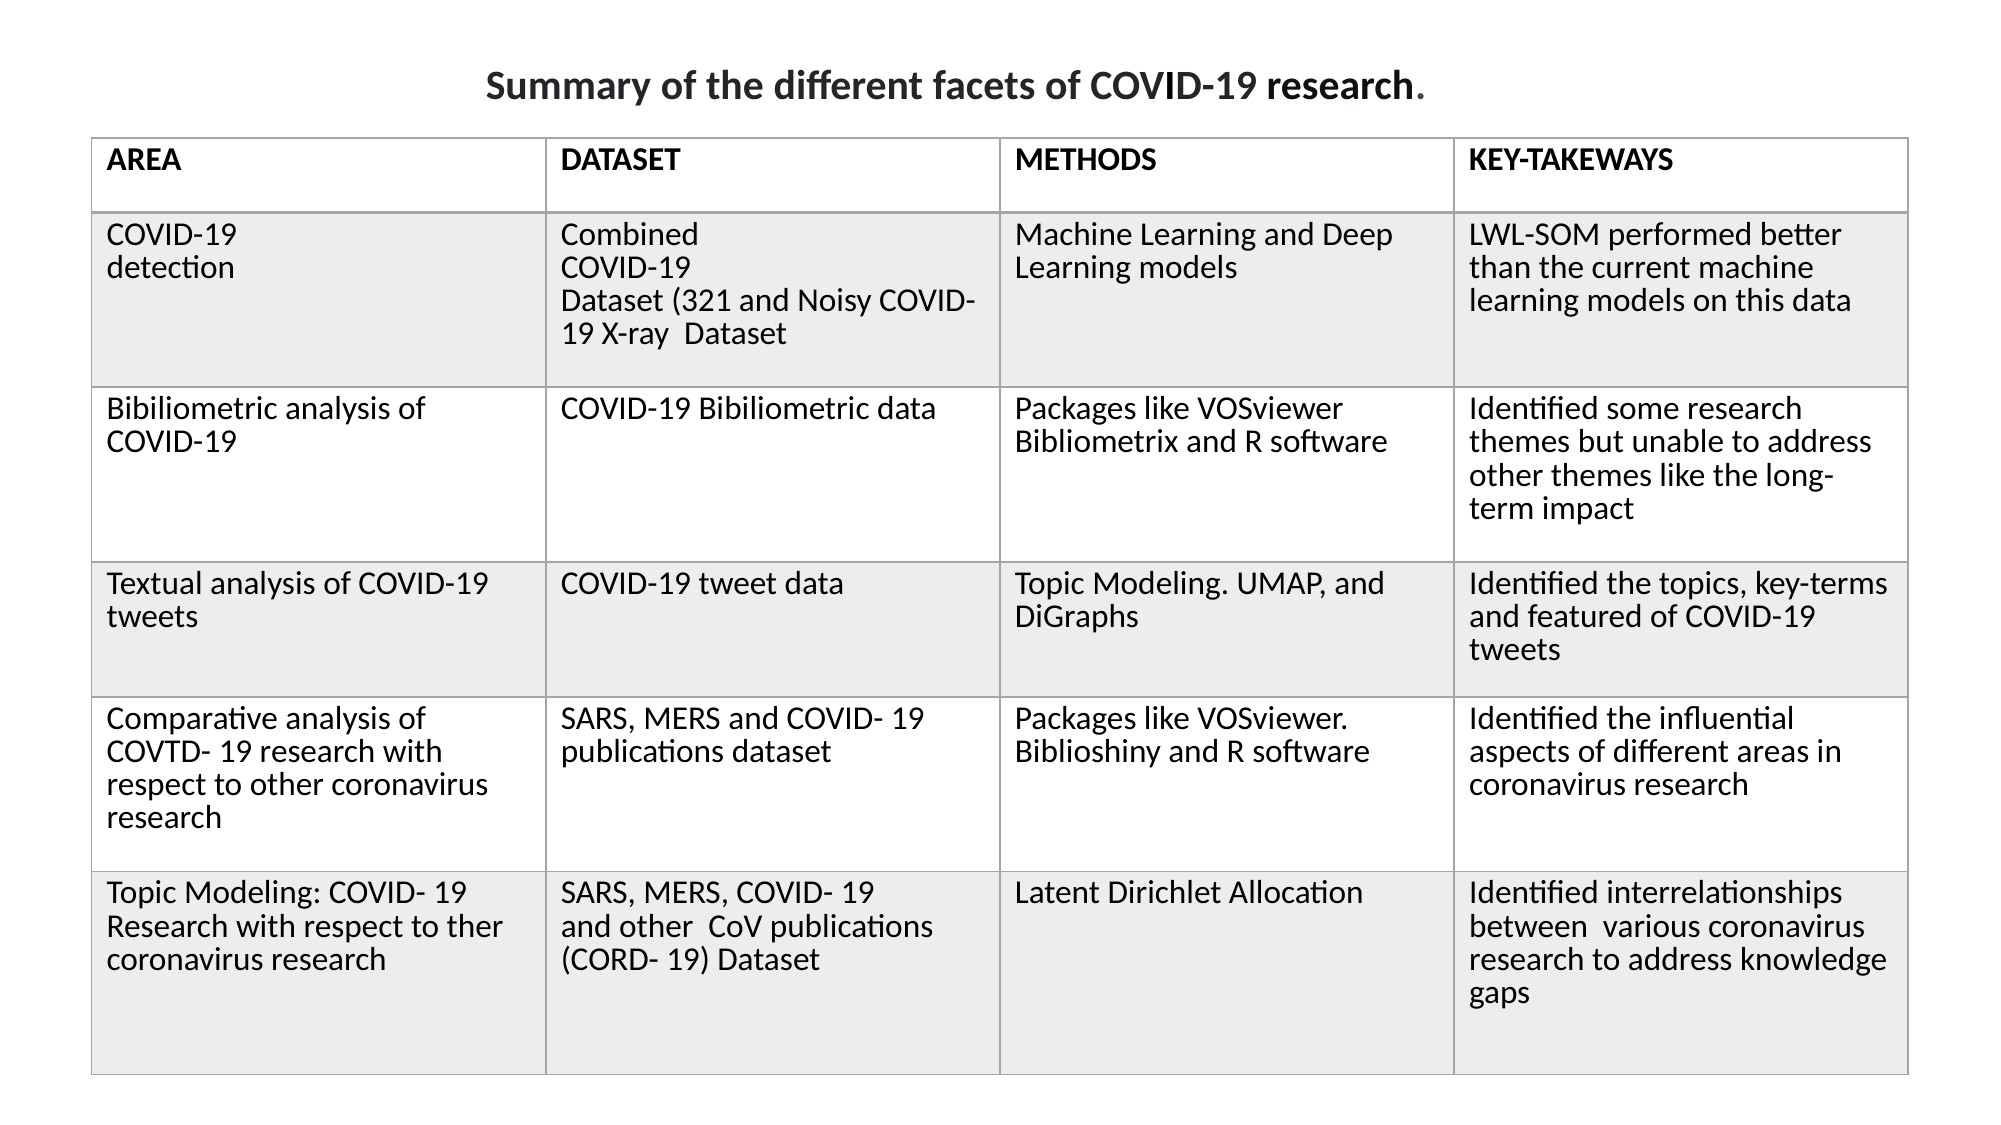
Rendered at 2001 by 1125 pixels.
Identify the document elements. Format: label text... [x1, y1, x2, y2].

table_cell SARS, MERS and COVID- 19 publications dataset [547, 698, 999, 871]
table_cell LWL-SOM performed better than the current machine learning models on this data [1455, 214, 1907, 386]
table_cell COVID-19 detection [92, 214, 545, 386]
table_cell Packages like VOSviewer. Biblioshiny and R software [1001, 698, 1453, 871]
table_cell Identified the topics, key-terms and featured of COVID-19 tweets [1455, 563, 1907, 696]
table_header DATASET [547, 139, 999, 211]
table_cell Latent Dirichlet Allocation [1001, 872, 1453, 1074]
table_cell COVID-19 Bibiliometric data [547, 388, 999, 561]
table_header KEY-TAKEWAYS [1455, 139, 1907, 211]
table_cell Bibiliometric analysis of COVID-19 [92, 388, 545, 561]
table_header METHODS [1001, 139, 1453, 211]
table_cell COVID-19 tweet data [547, 563, 999, 696]
table_cell Identified some research themes but unable to address other themes like the long-term impact [1455, 388, 1907, 561]
table_cell Machine Learning and Deep Learning models [1001, 214, 1453, 386]
table_cell Topic Modeling: COVID- 19 Research with respect to ther coronavirus research [92, 872, 545, 1074]
table_cell Comparative analysis of COVTD- 19 research with respect to other coronavirus research [92, 698, 545, 871]
table_cell Identified interrelationships between various coronavirus research to address knowledge gaps [1455, 872, 1907, 1074]
table_header AREA [92, 139, 545, 211]
table_cell Combined COVID-19 Dataset (321 and Noisy COVID-19 X-ray Dataset [547, 214, 999, 386]
table_cell Topic Modeling. UMAP, and DiGraphs [1001, 563, 1453, 696]
table_cell Packages like VOSviewer Bibliometrix and R software [1001, 388, 1453, 561]
text_box Summary of the different facets of COVID-19 research. [445, 50, 1467, 115]
table_cell Identified the influential aspects of different areas in coronavirus research [1455, 698, 1907, 871]
table_cell SARS, MERS, COVID- 19 and other CoV publications (CORD- 19) Dataset [547, 872, 999, 1074]
table_cell Textual analysis of COVID-19 tweets [92, 563, 545, 696]
